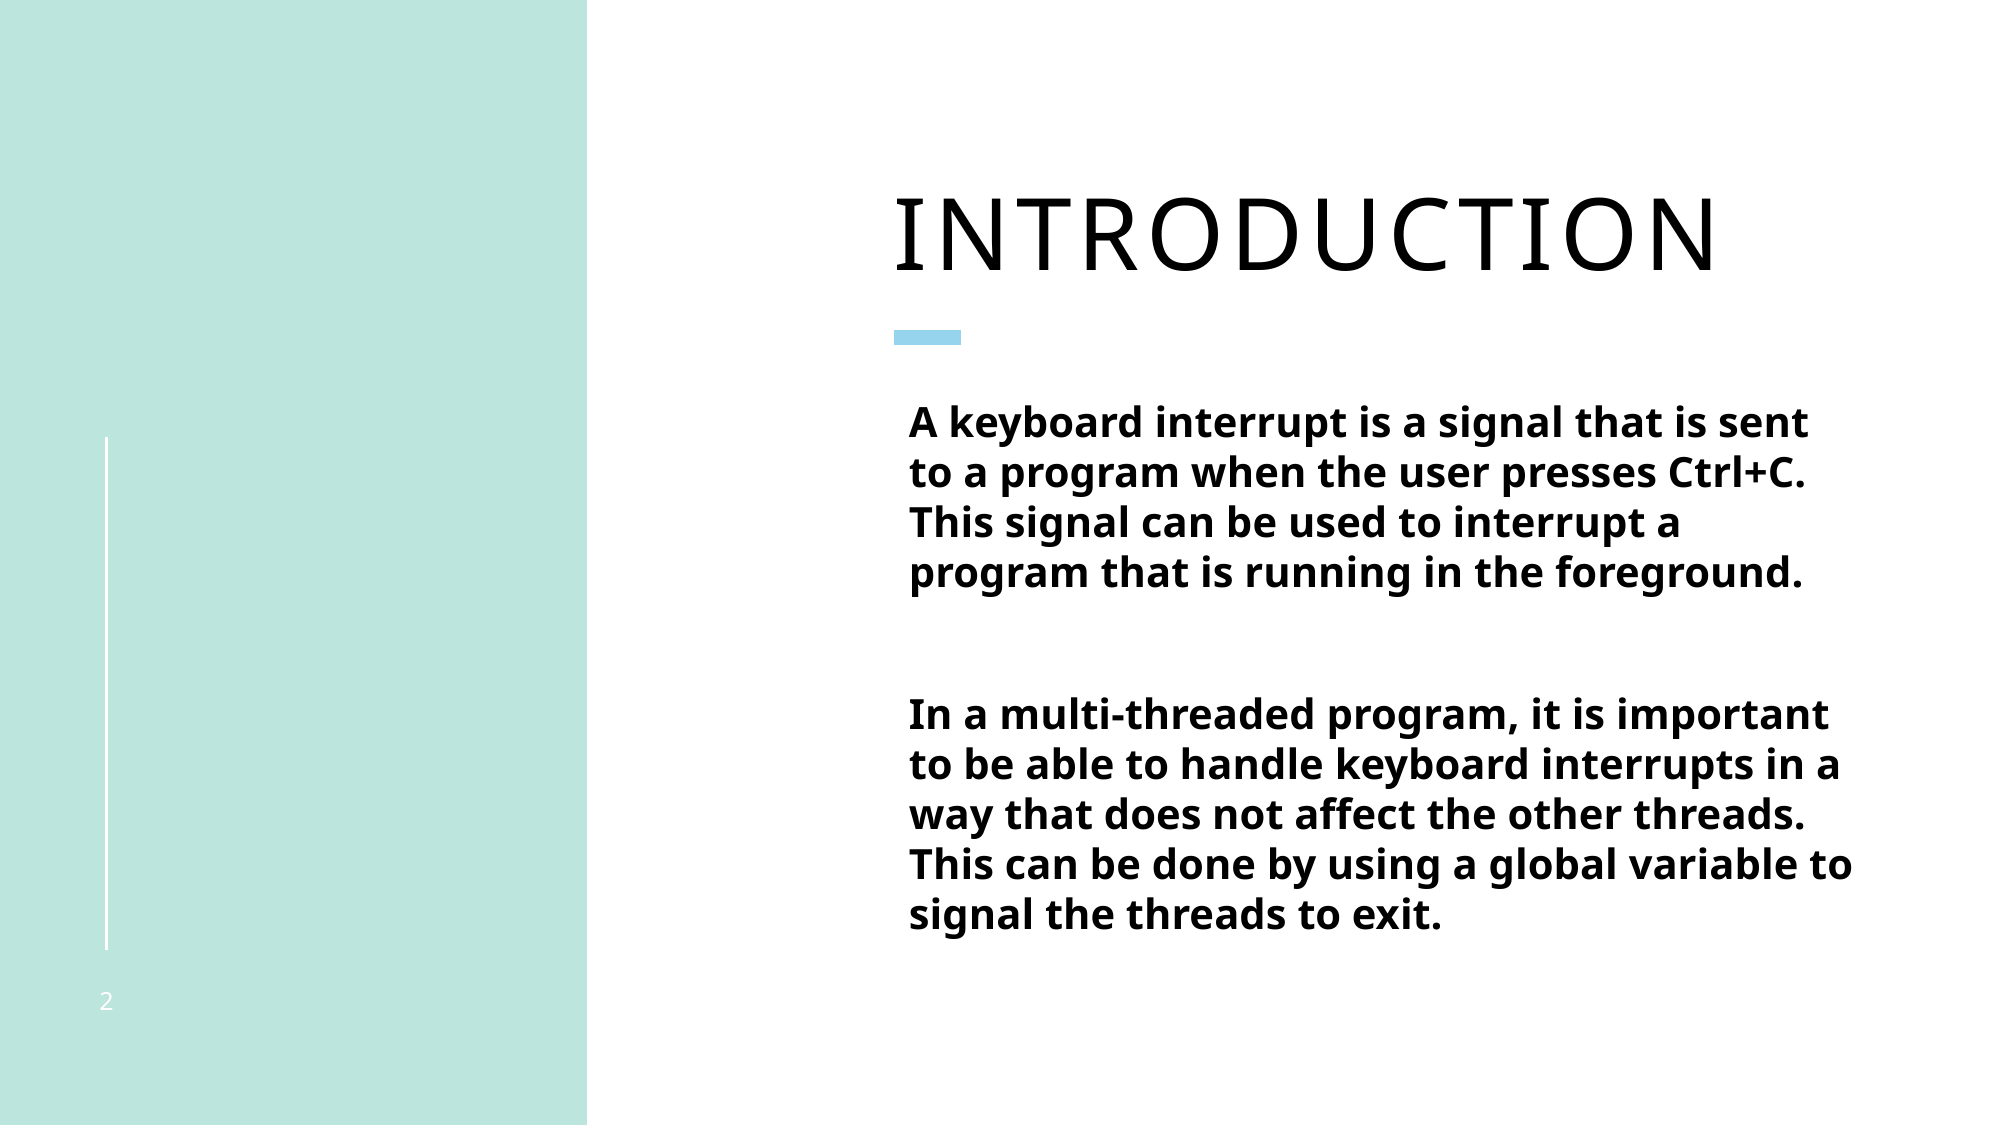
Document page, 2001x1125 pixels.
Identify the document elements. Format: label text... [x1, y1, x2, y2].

list A keyboard interrupt is a signal that is sent to a program when the user presses Ctrl+C. This signal can be used to interrupt a program that is running in the foreground. In a multi-threaded program, it is important to be able to handle keyboard interrupts in a way that does not affect the other threads. This can be done by using a global variable to signal the threads to exit. [909, 396, 1854, 941]
slide_number 2 [68, 987, 144, 1018]
title Introduction [893, 184, 1839, 275]
